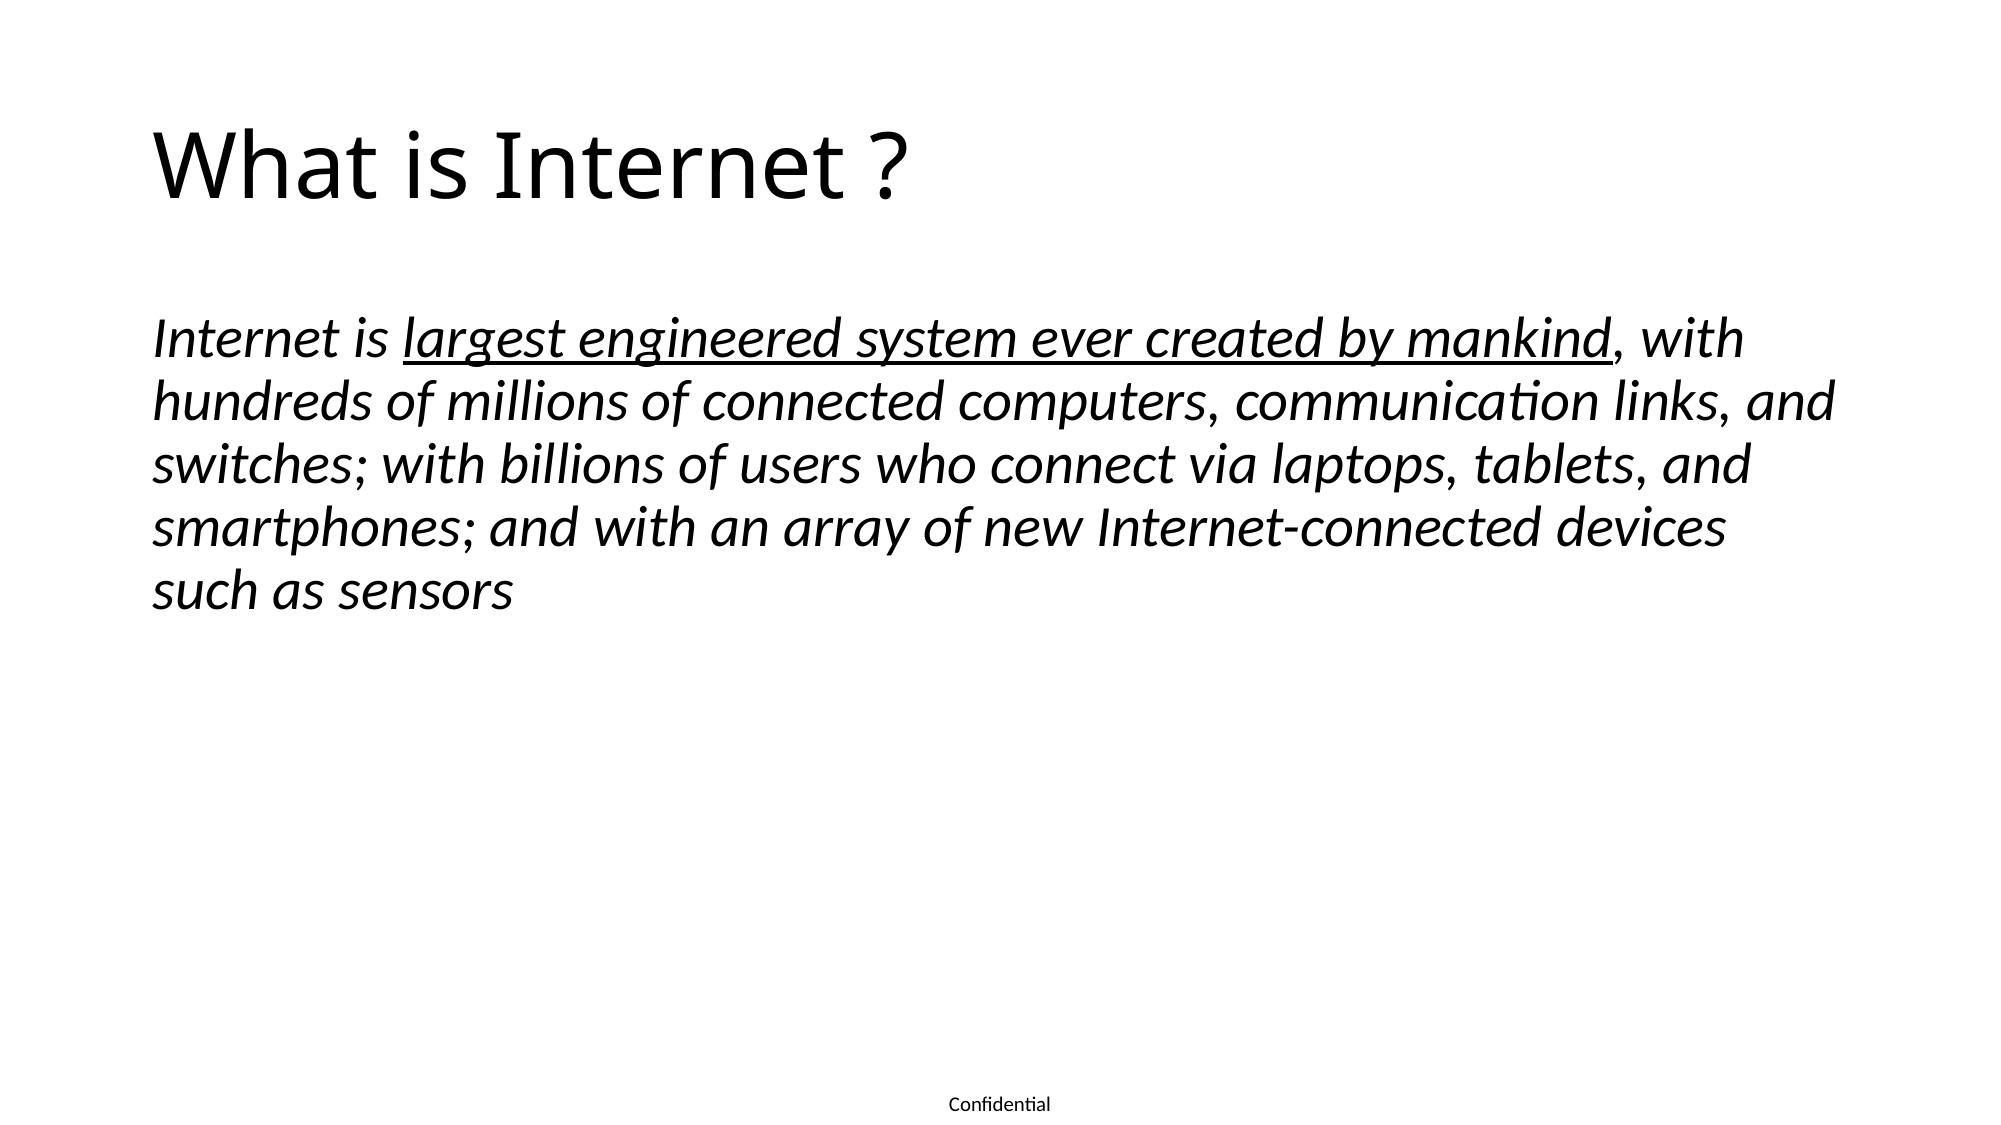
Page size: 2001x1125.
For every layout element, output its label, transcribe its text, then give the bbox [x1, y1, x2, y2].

title What is Internet ? [137, 59, 1863, 278]
list Internet is largest engineered system ever created by mankind, with hundreds of millions of connected computers, communication links, and switches; with billions of users who connect via laptops, tablets, and smartphones; and with an array of new Internet-connected devices such as sensors [137, 299, 1863, 1014]
